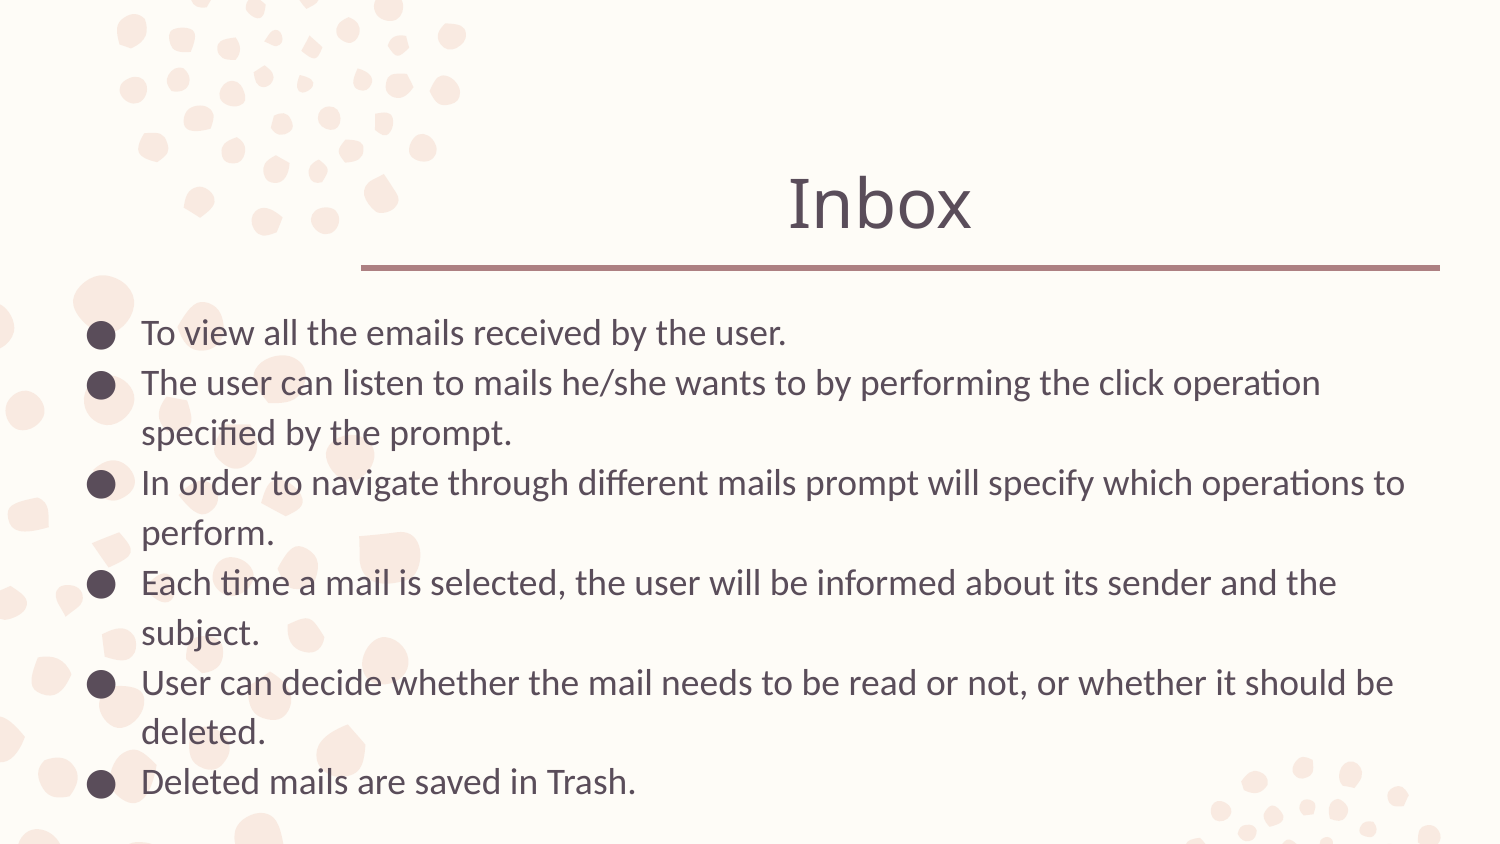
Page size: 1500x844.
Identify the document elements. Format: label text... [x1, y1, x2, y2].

list To view all the emails received by the user. The user can listen to mails he/she wants to by performing the click operation specified by the prompt. In order to navigate through different mails prompt will specify which operations to perform. Each time a mail is selected, the user will be informed about its sender and the subject. User can decide whether the mail needs to be read or not, or whether it should be deleted. Deleted mails are saved in Trash. [51, 288, 1449, 801]
title Inbox [773, 148, 1013, 243]
